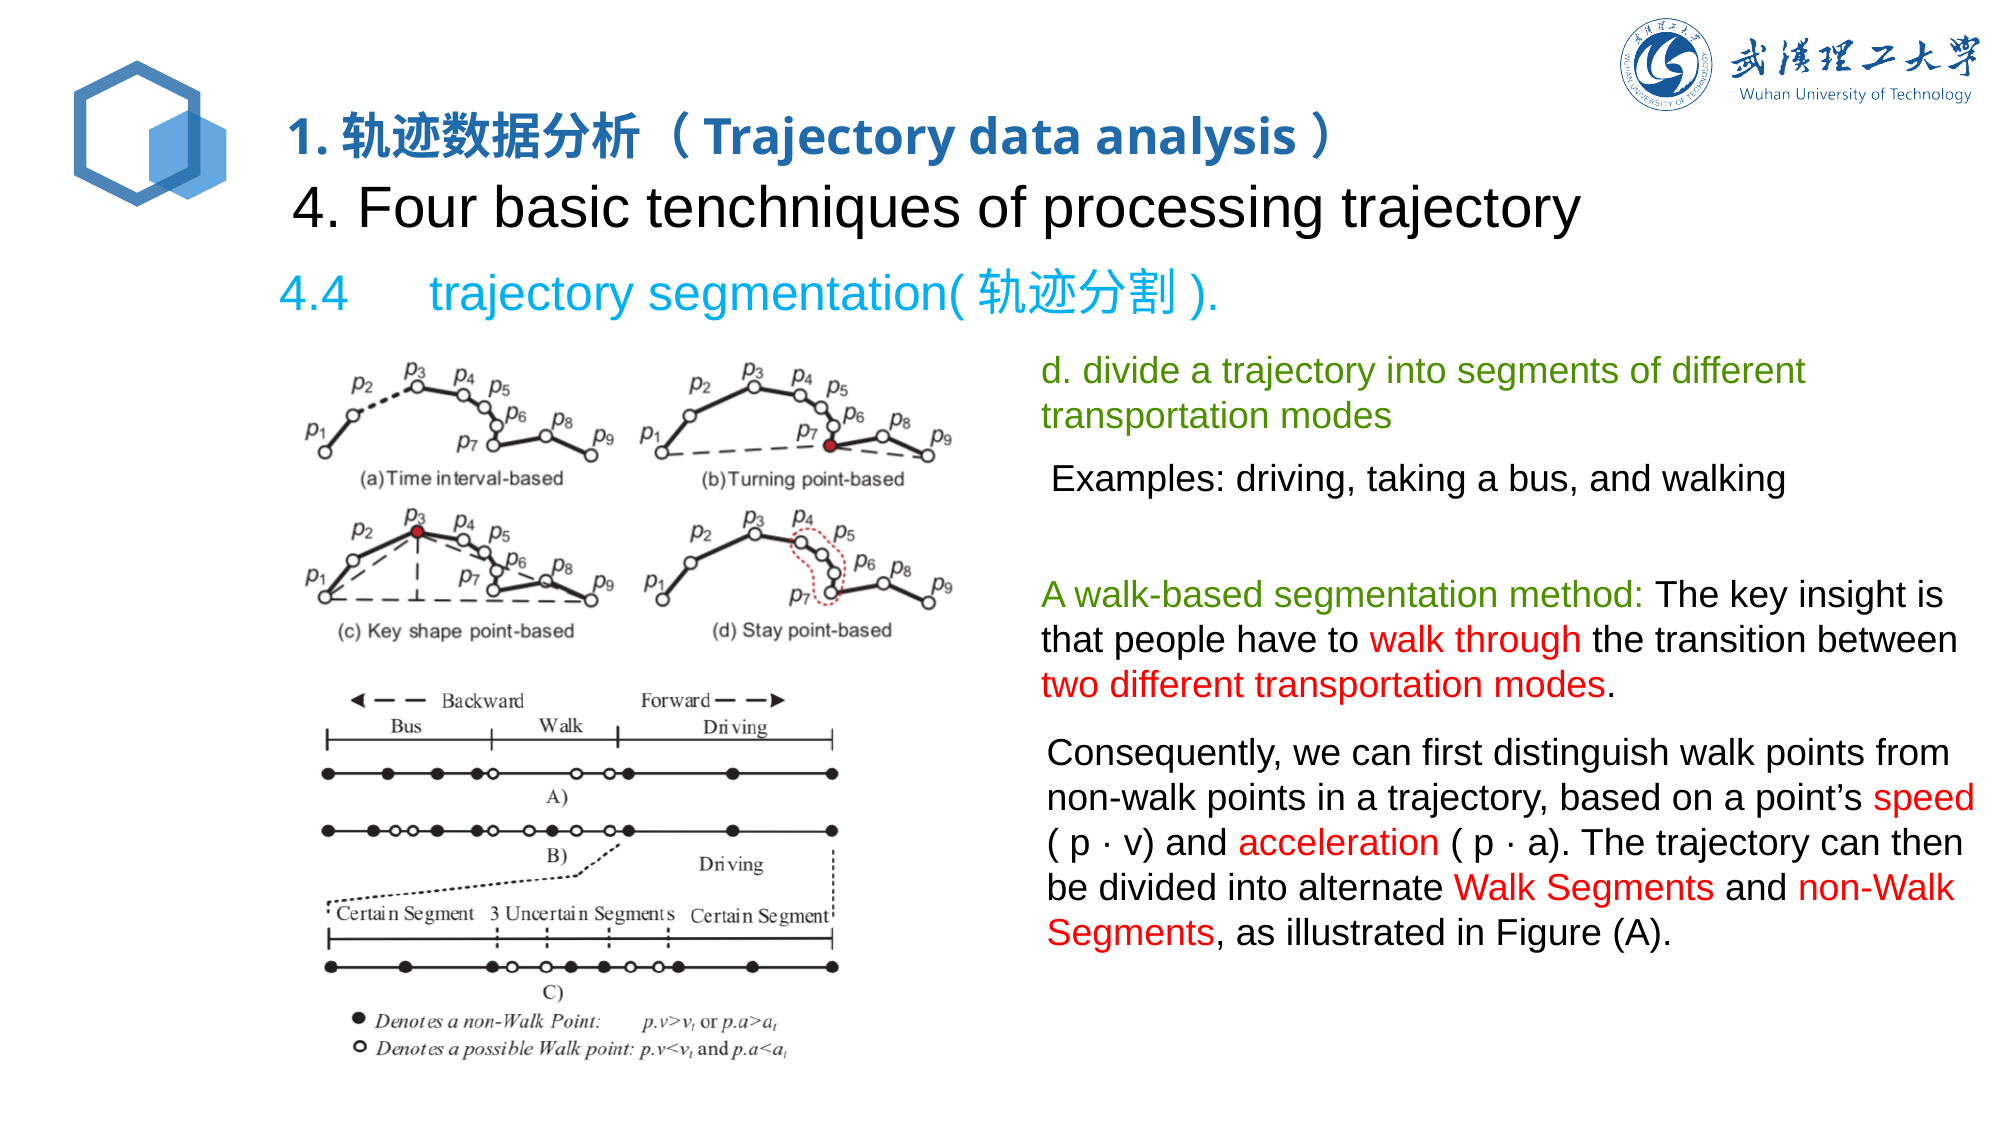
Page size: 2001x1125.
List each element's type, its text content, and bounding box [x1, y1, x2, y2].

text_box [163, 113, 228, 201]
text_box A walk-based segmentation method: The key insight is that people have to walk through the transition between two different transportation modes. [1026, 562, 1982, 713]
text_box d. divide a trajectory into segments of different transportation modes [1026, 338, 1892, 444]
text_box 4. Four basic tenchniques of processing trajectory [278, 161, 1598, 247]
picture [271, 328, 989, 1080]
text_box Examples: driving, taking a bus, and walking [1036, 446, 1803, 507]
text_box 1.轨迹数据分析（Trajectory data analysis） [271, 67, 1499, 173]
text_box Consequently, we can first distinguish walk points from non-walk points in a trajectory, based on a point’s speed ( p · v) and acceleration ( p · a). The trajectory can then be divided into alternate Walk Segments and non-Walk Segments, as illustrated in Figure (A). [1031, 720, 2000, 961]
picture [1620, 18, 1980, 111]
text_box 4.4 trajectory segmentation(轨迹分割). [264, 253, 1236, 328]
text_box [78, 66, 196, 201]
